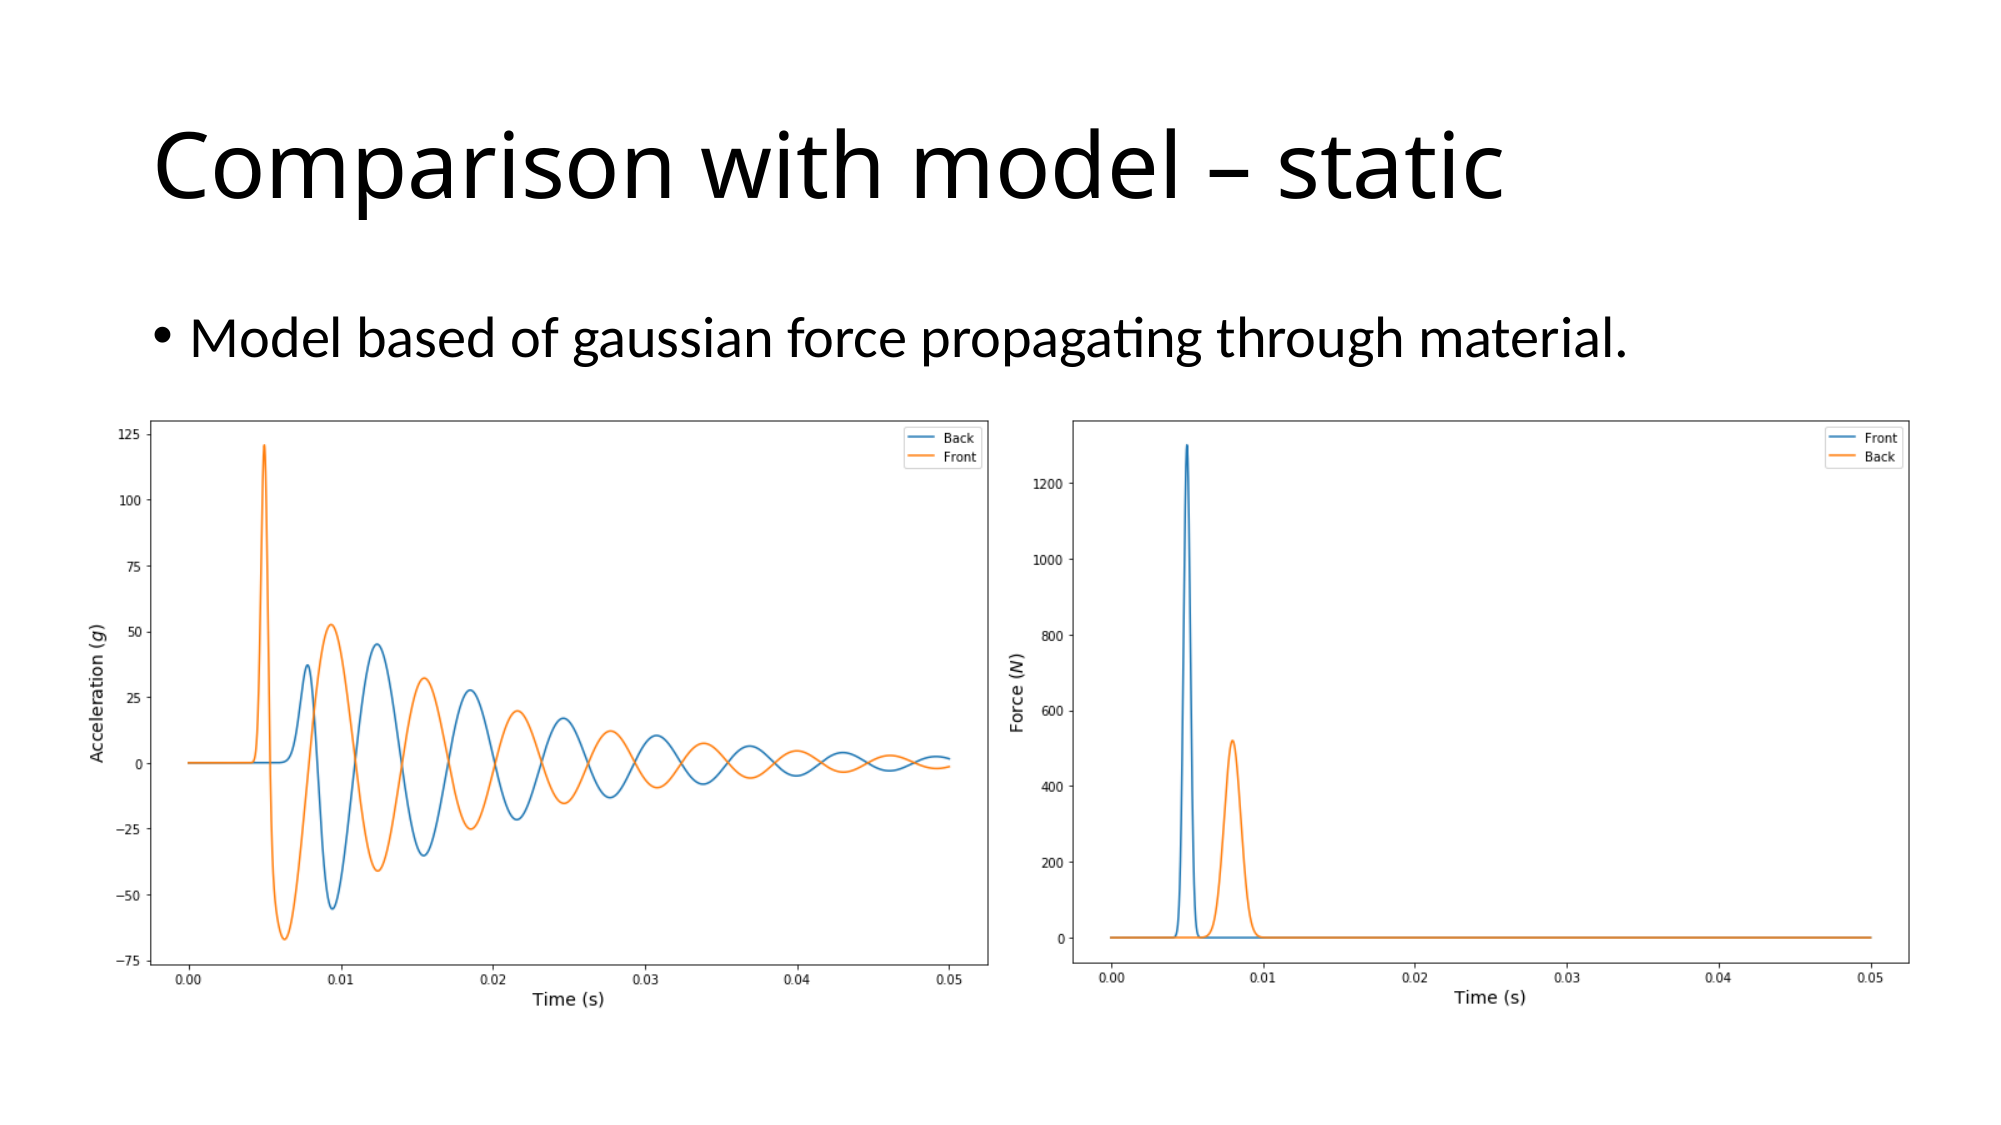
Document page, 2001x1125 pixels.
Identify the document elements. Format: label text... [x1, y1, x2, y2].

picture [79, 408, 1921, 1017]
list Model based of gaussian force propagating through material. [137, 299, 1863, 408]
title Comparison with model – static [137, 59, 1863, 278]
